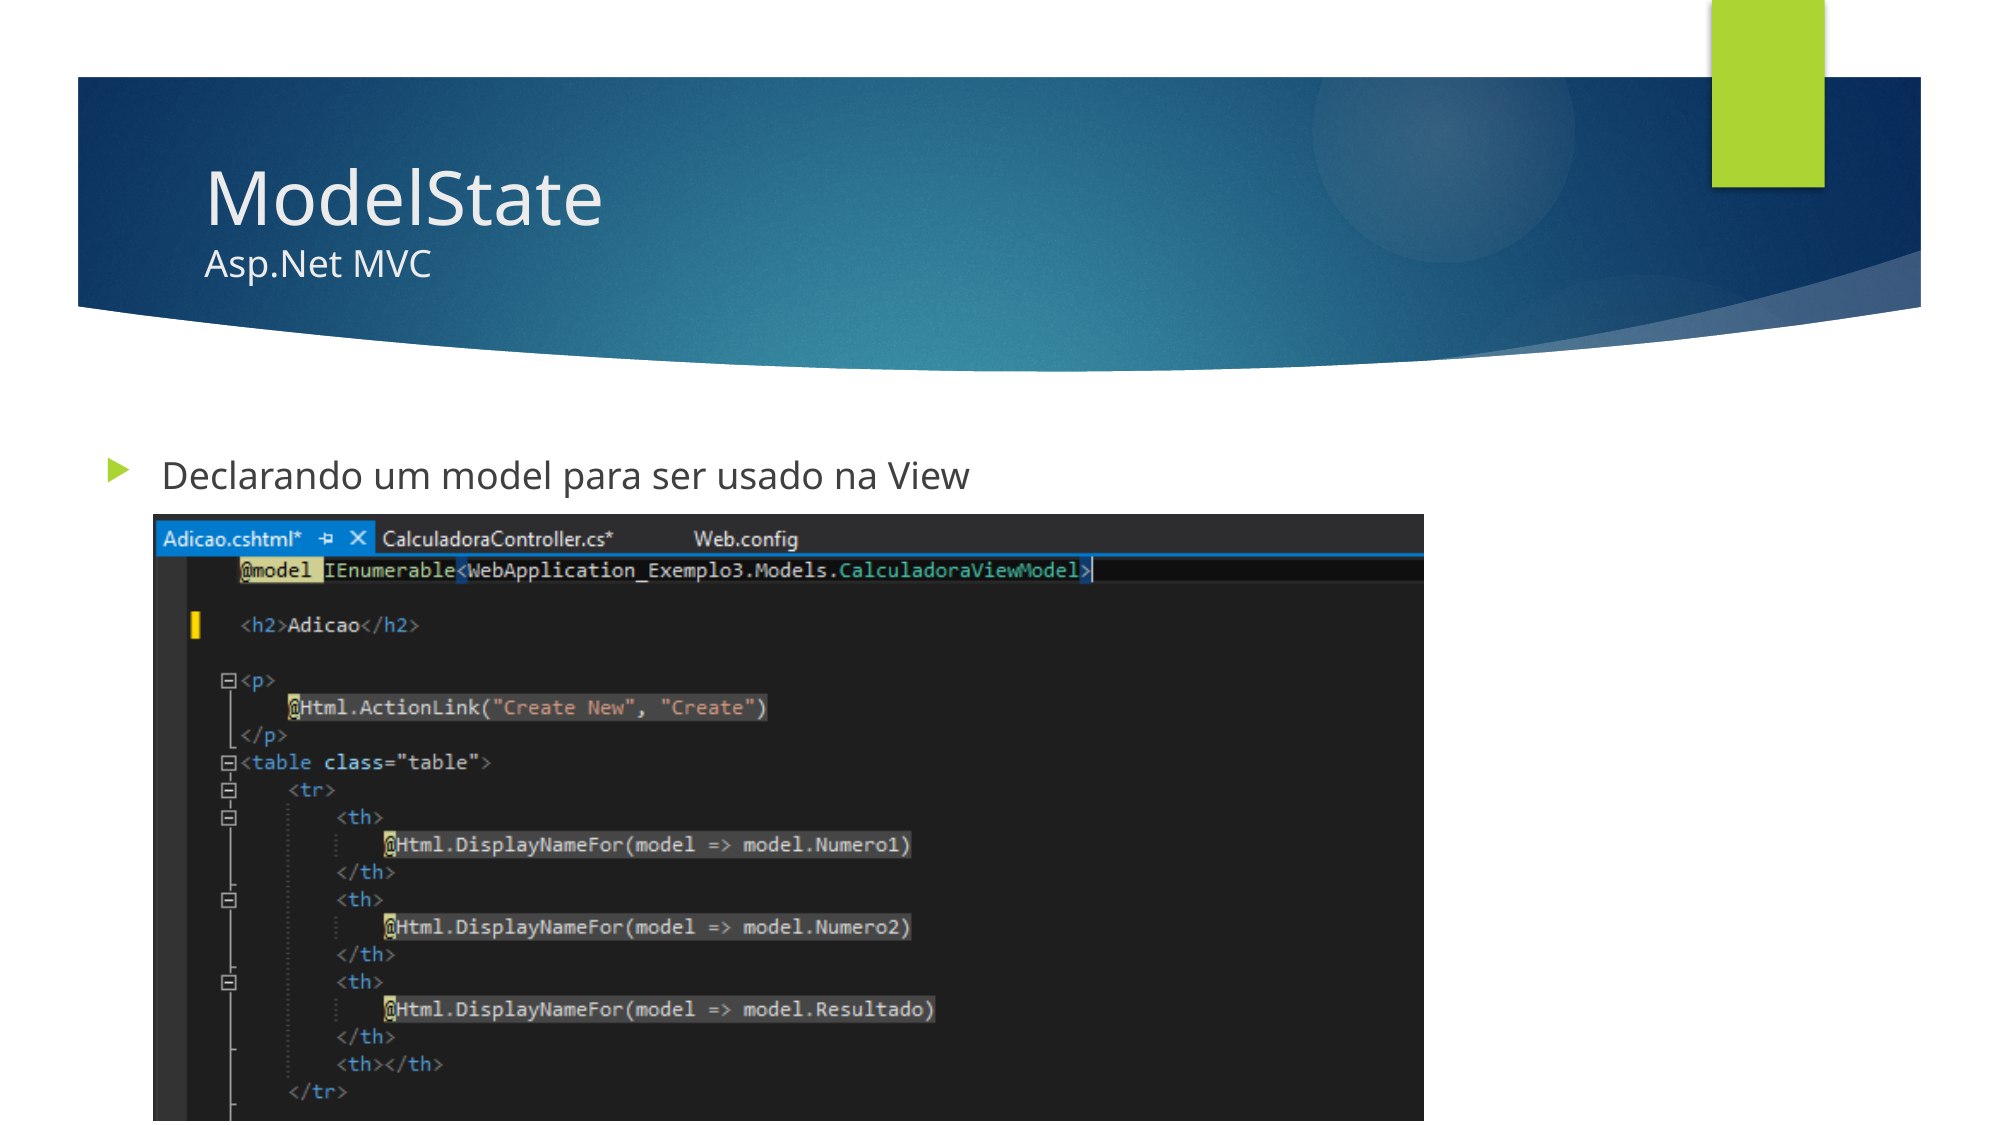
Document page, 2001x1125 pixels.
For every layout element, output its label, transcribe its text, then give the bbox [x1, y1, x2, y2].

picture [153, 513, 1425, 1121]
title ModelState Asp.Net MVC [189, 159, 1627, 276]
list Declarando um model para ser usado na View [90, 422, 1821, 1108]
